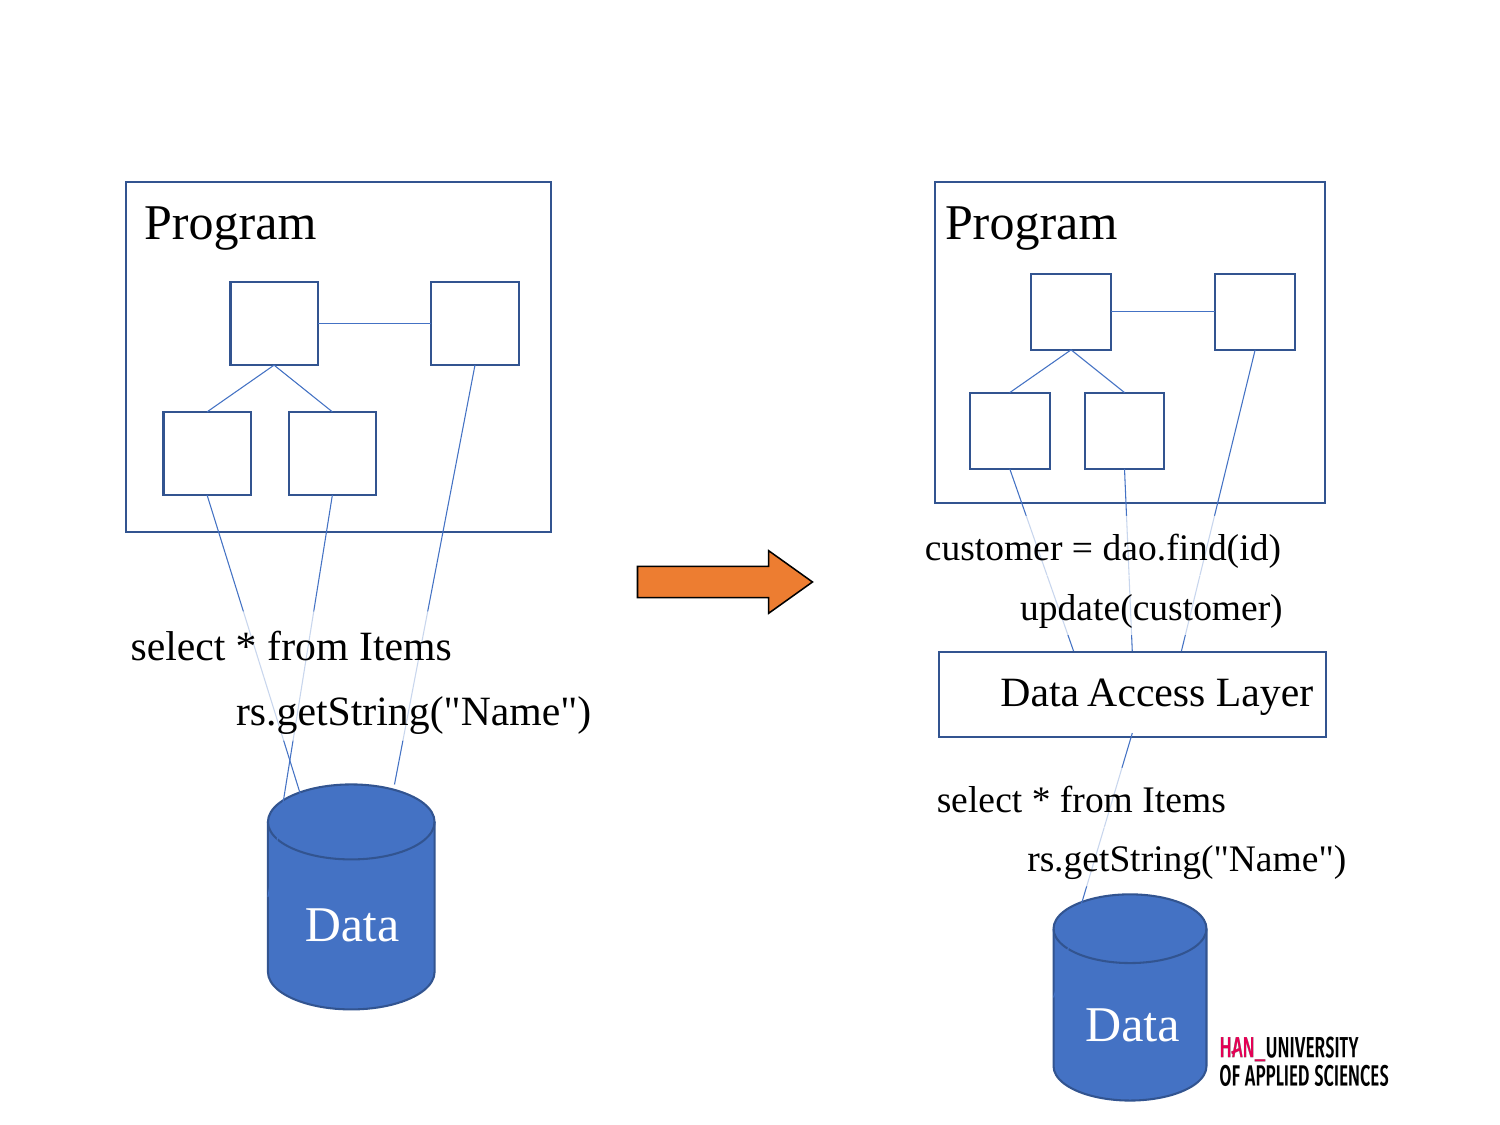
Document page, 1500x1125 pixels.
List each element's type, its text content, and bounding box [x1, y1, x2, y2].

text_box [267, 784, 435, 1010]
text_box [637, 550, 813, 614]
picture [1215, 1016, 1408, 1125]
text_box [332, 495, 352, 785]
text_box rs.getString("Name") [304, 675, 332, 741]
text_box select * from Items [304, 611, 332, 675]
text_box [229, 281, 319, 365]
text_box [430, 281, 520, 366]
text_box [924, 182, 1377, 1101]
text_box [288, 411, 377, 496]
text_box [207, 365, 273, 412]
text_box select * from Items [352, 611, 394, 675]
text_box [394, 365, 476, 785]
text_box select * from Items [115, 611, 206, 677]
text_box Program [129, 182, 332, 258]
text_box [125, 181, 552, 533]
text_box rs.getString("Name") [476, 675, 607, 741]
text_box [162, 411, 252, 496]
text_box rs.getString("Name") [352, 675, 394, 741]
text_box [206, 495, 304, 804]
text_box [273, 365, 333, 412]
